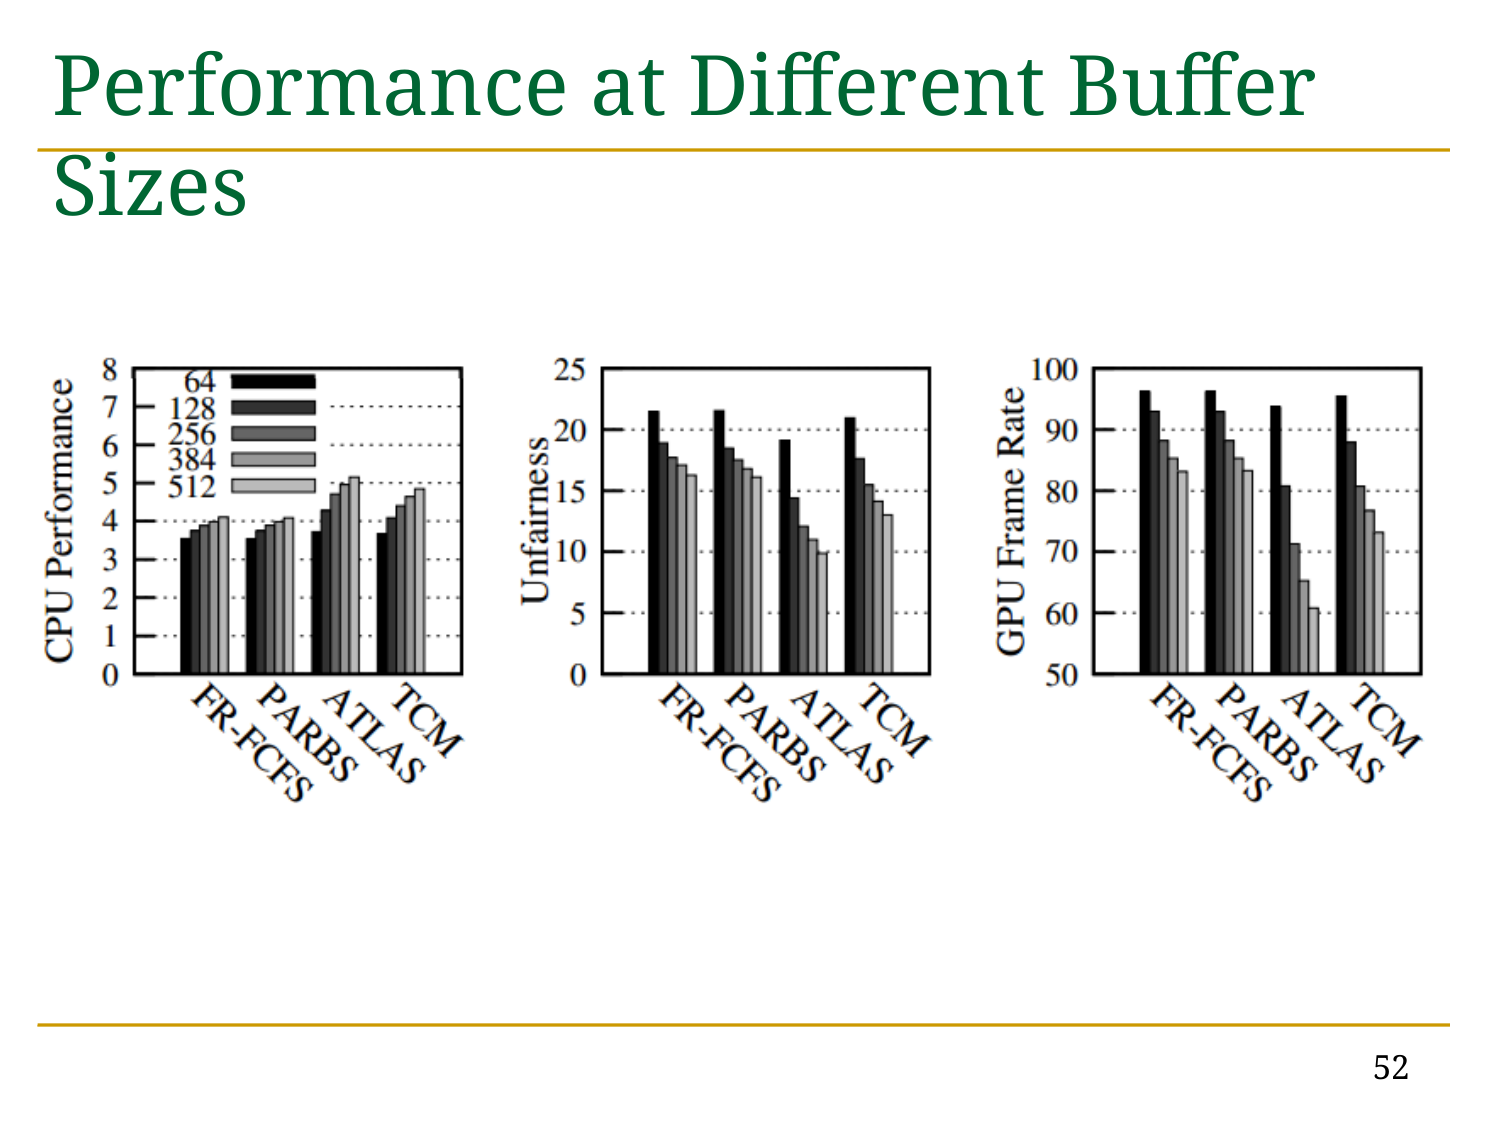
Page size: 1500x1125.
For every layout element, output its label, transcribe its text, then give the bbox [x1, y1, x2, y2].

picture [27, 321, 1457, 815]
title Performance at Different Buffer Sizes [37, 24, 1451, 150]
slide_number 52 [1074, 1023, 1426, 1100]
